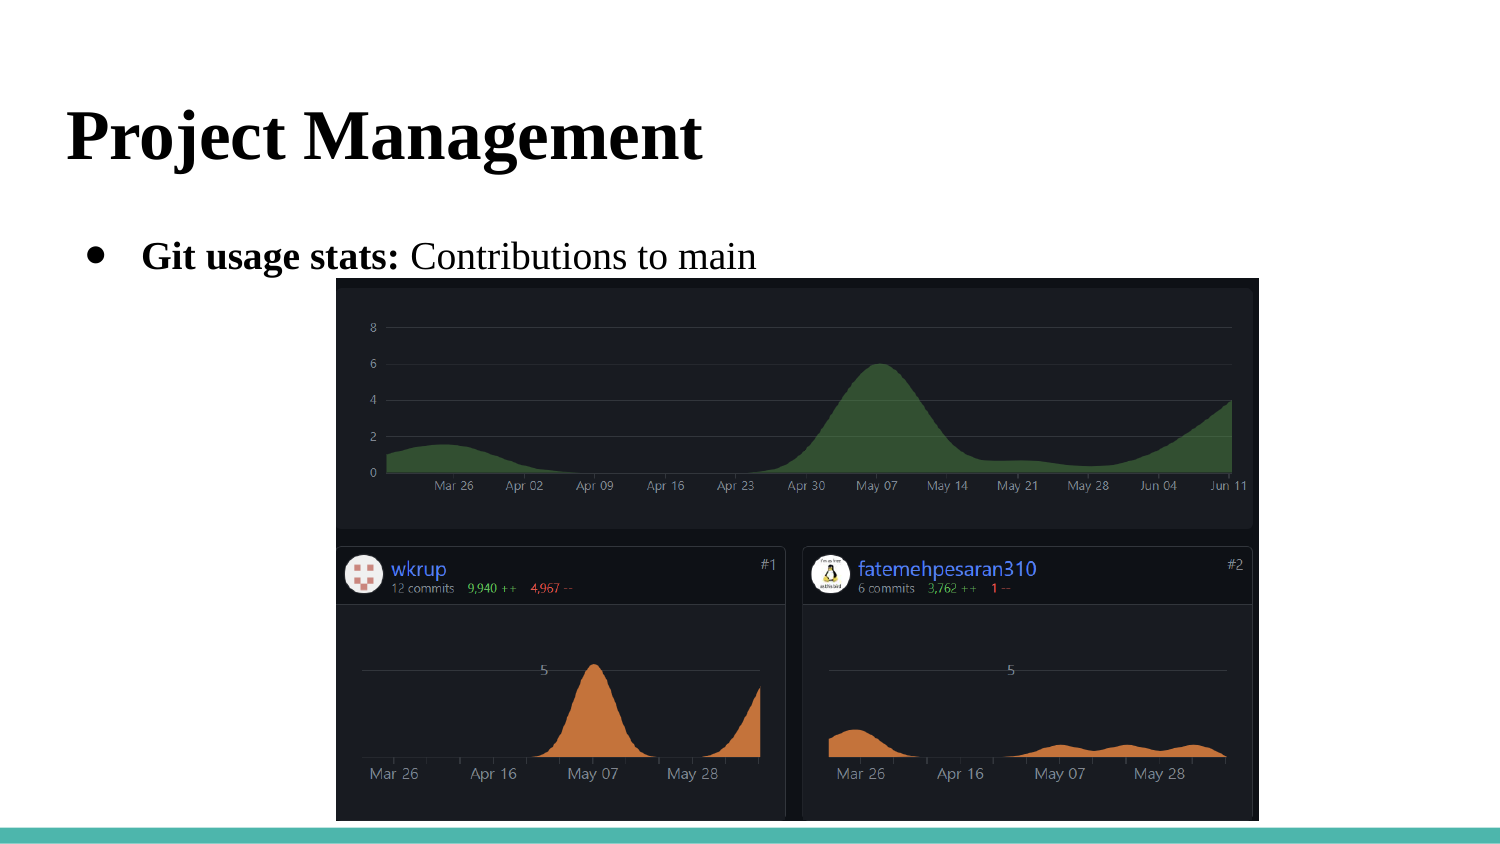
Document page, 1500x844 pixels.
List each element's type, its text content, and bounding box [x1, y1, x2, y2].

list Git usage stats: Contributions to main [51, 207, 1449, 750]
picture [336, 278, 1260, 821]
title Project Management [51, 72, 1449, 189]
